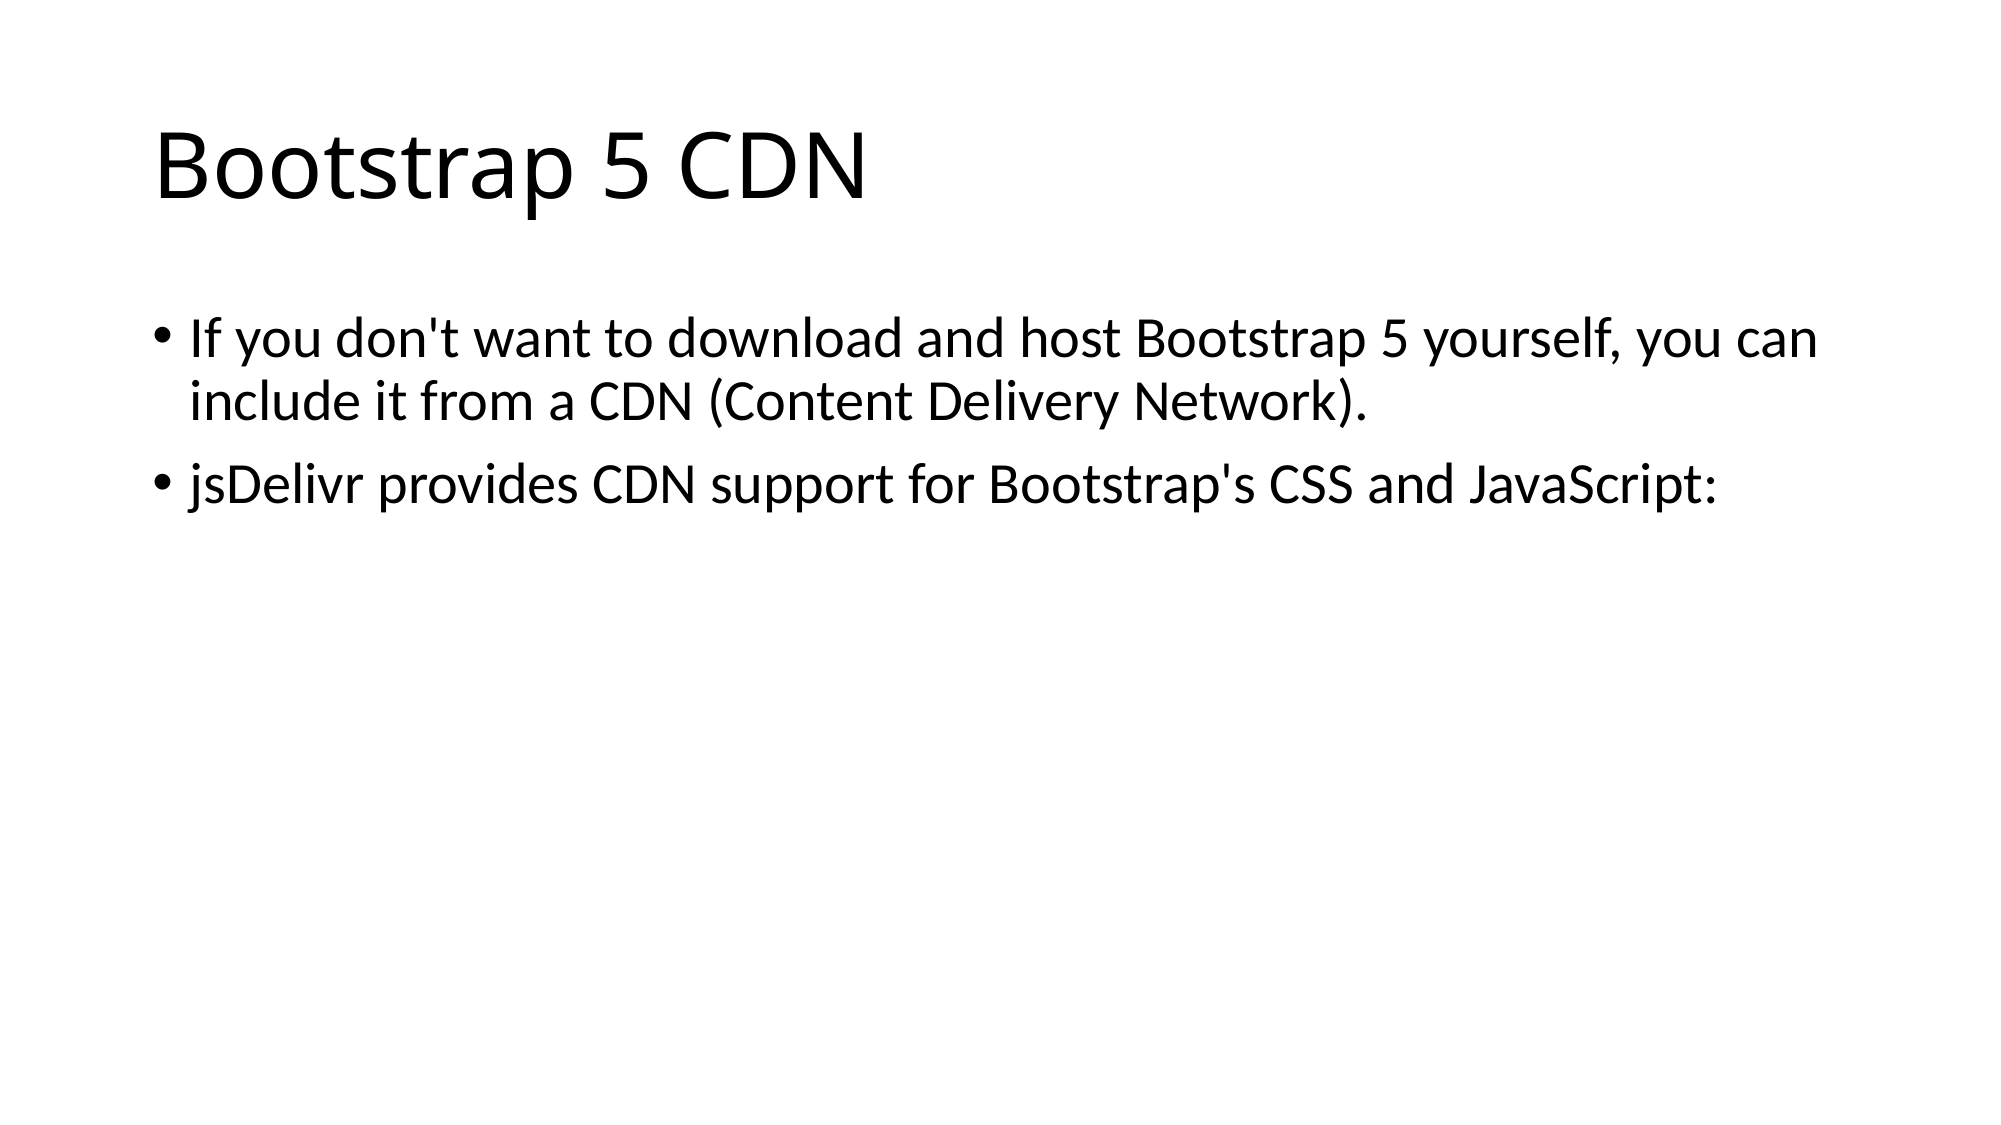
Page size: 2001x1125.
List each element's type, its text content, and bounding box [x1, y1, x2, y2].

title Bootstrap 5 CDN [137, 59, 1863, 278]
list If you don't want to download and host Bootstrap 5 yourself, you can include it from a CDN (Content Delivery Network). jsDelivr provides CDN support for Bootstrap's CSS and JavaScript: [137, 299, 1863, 1014]
